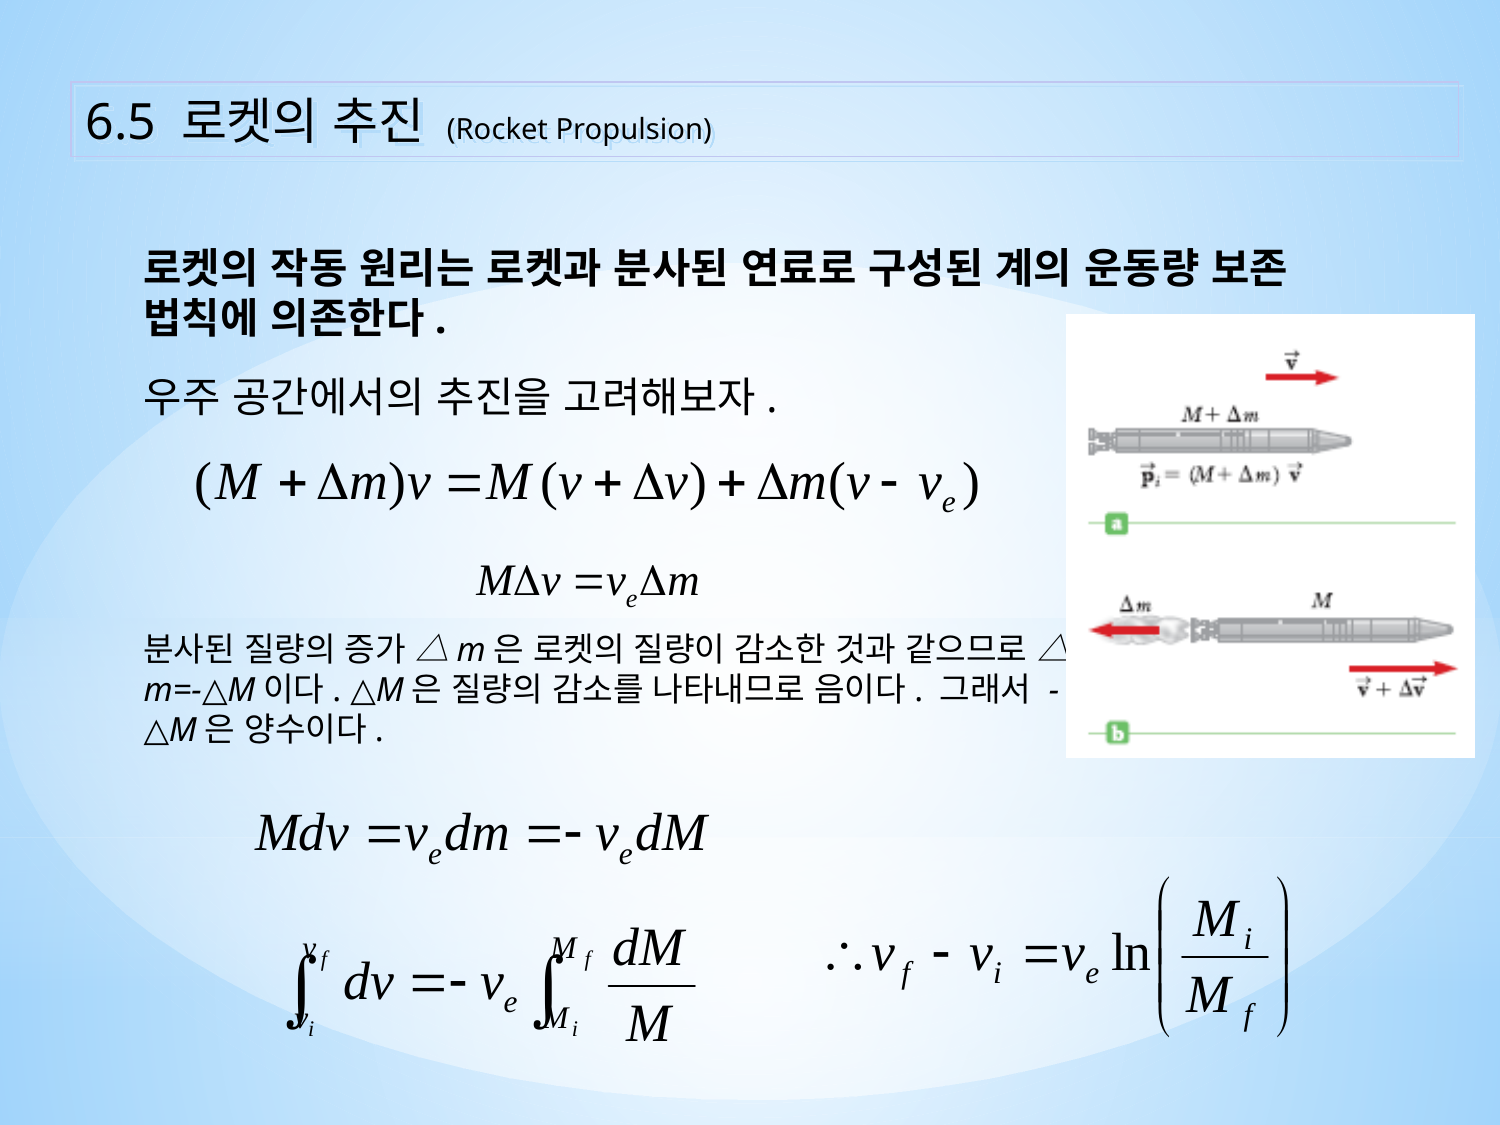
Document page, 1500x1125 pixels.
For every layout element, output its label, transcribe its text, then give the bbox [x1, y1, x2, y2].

text_box 로켓의 작동 원리는 로켓과 분사된 연료로 구성된 계의 운동량 보존 법칙에 의존한다. [128, 234, 1348, 350]
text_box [821, 866, 1306, 1047]
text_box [187, 445, 989, 527]
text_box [468, 550, 709, 619]
text_box 우주 공간에서의 추진을 고려해보자. [128, 363, 1060, 429]
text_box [245, 796, 726, 878]
picture [1066, 314, 1475, 758]
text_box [269, 913, 705, 1054]
text_box 분사된 질량의 증가 △m은 로켓의 질량이 감소한 것과 같으므로 △m=-△M이다. △M은 질량의 감소를 나타내므로 음이다. 그래서 -△M은 양수이다. [128, 621, 1061, 756]
text_box 6.5 로켓의 추진 (Rocket Propulsion) [70, 81, 1459, 157]
